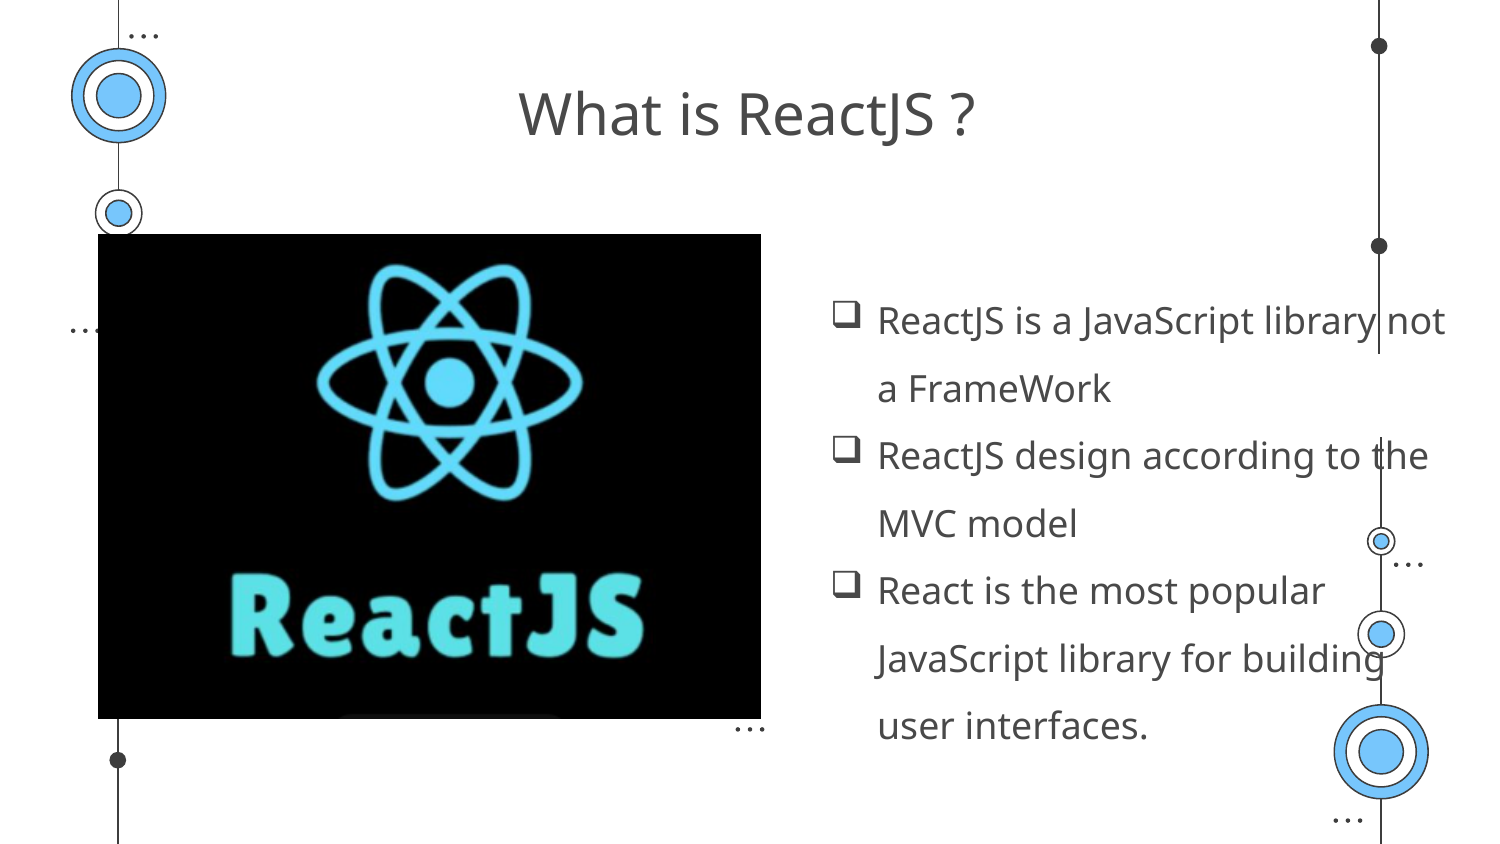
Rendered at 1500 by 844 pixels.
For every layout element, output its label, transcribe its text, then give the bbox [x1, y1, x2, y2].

subtitle ReactJS is a JavaScript library not a FrameWork ReactJS design according to the MVC model React is the most popular JavaScript library for building user interfaces. [815, 259, 1469, 694]
title What is ReactJS ? [352, 61, 1142, 157]
picture [97, 233, 762, 719]
